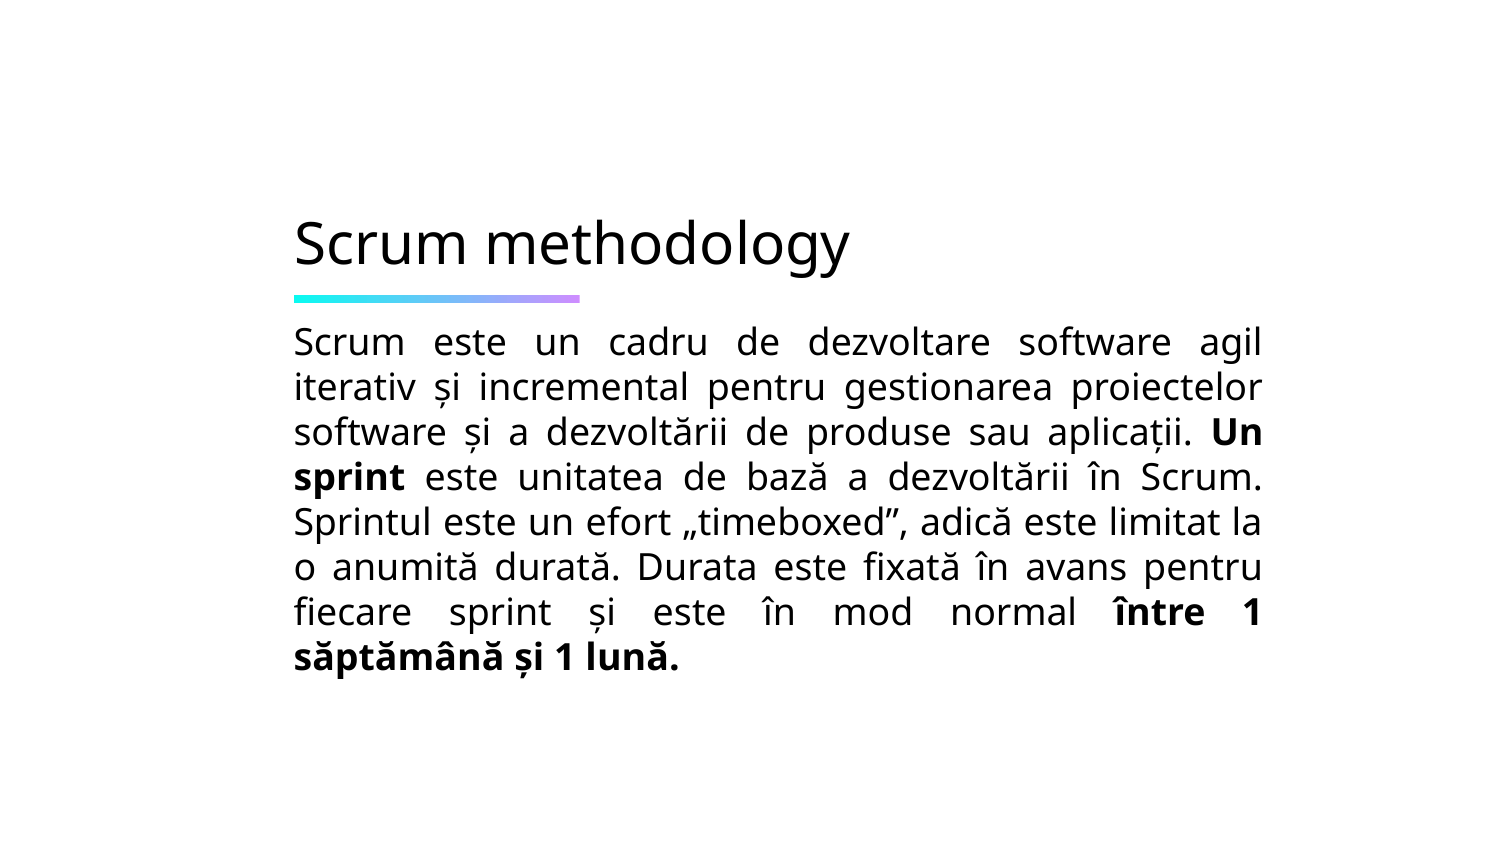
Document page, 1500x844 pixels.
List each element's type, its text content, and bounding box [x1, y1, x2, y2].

list Scrum este un cadru de dezvoltare software agil iterativ și incremental pentru gestionarea proiectelor software și a dezvoltării de produse sau aplicații. Un sprint este unitatea de bază a dezvoltării în Scrum. Sprintul este un efort „timeboxed”, adică este limitat la o anumită durată. Durata este fixată în avans pentru fiecare sprint și este în mod normal între 1 săptămână și 1 lună. [259, 302, 1279, 633]
title Scrum methodology [279, 191, 1270, 286]
text_box [294, 294, 580, 303]
